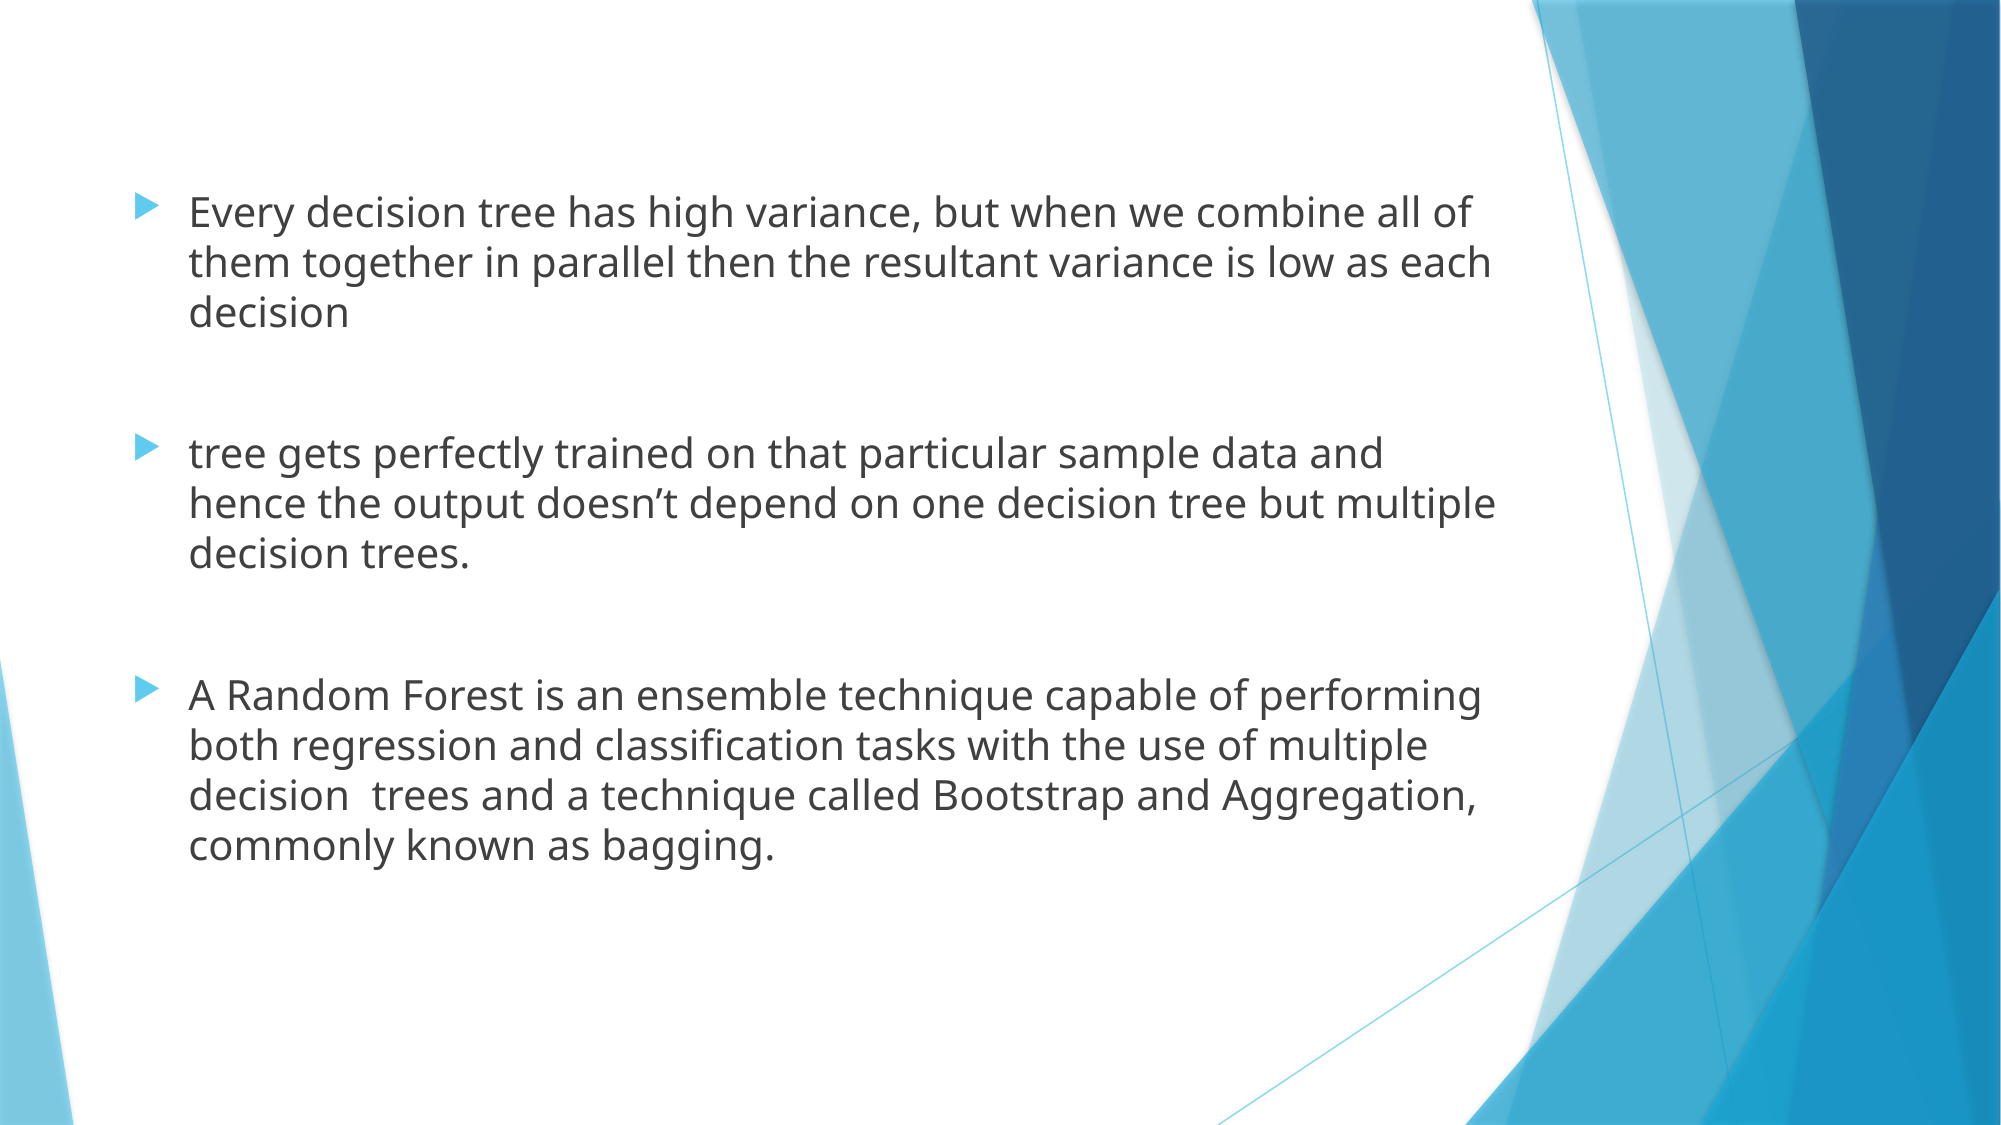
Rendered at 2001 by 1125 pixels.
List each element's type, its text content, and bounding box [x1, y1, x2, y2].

list Every decision tree has high variance, but when we combine all of them together in parallel then the resultant variance is low as each decision tree gets perfectly trained on that particular sample data and hence the output doesn’t depend on one decision tree but multiple decision trees. A Random Forest is an ensemble technique capable of performing both regression and classification tasks with the use of multiple decision trees and a technique called Bootstrap and Aggregation, commonly known as bagging. [116, 177, 1528, 815]
